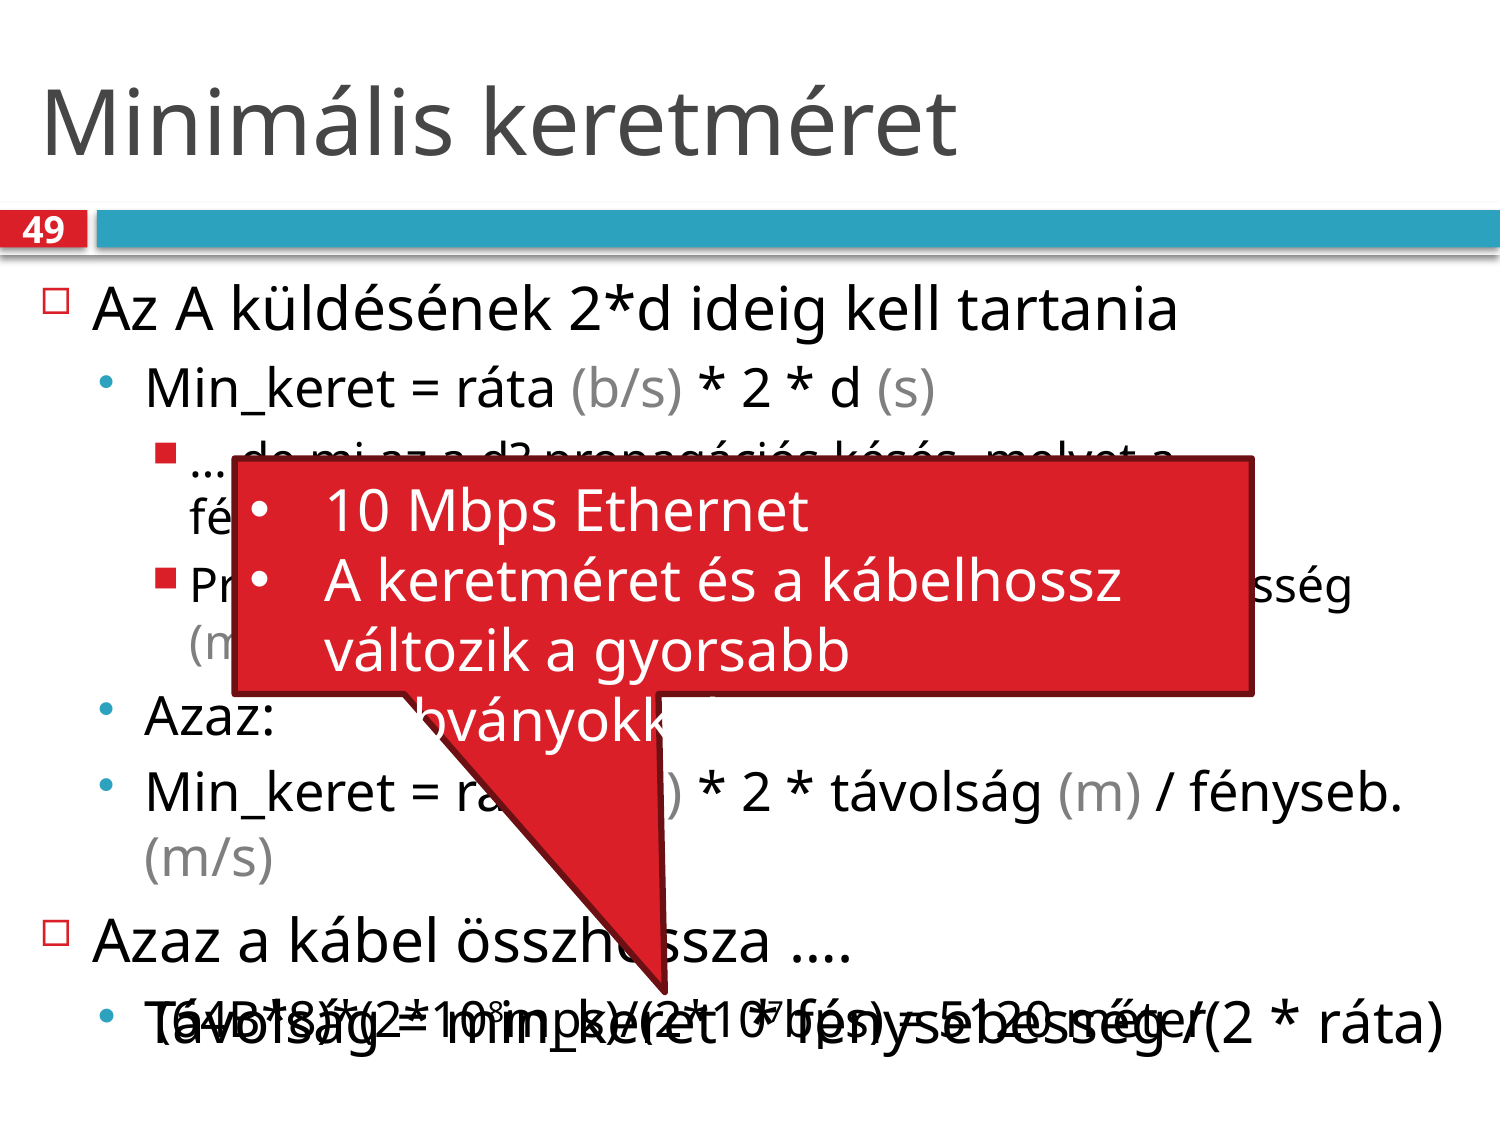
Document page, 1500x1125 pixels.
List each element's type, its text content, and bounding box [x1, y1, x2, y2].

slide_number 49 [0, 206, 88, 257]
title Minimális keretméret [24, 37, 1475, 200]
list Az A küldésének 2*d ideig kell tartania Min_keret = ráta (b/s) * 2 * d (s) … de mi az a d? propagációs késés, melyet a fénysebesség ismeretében ki tudunk számolni Propagációs késés (d) = távolság (m) / fénysebesség (m/s) Azaz: Min_keret = ráta (b/s) * 2 * távolság (m) / fényseb. (m/s) Azaz a kábel összhossza …. Távolság = min_keret * fénysebesség /(2 * ráta) [24, 262, 1475, 1100]
text_box (64B*8)*(2*108mps)/(2*107bps) = 5120 méter [112, 980, 1252, 1055]
text_box 10 Mbps Ethernet A keretméret és a kábelhossz változik a gyorsabb szabványokkal… [234, 465, 1252, 761]
text_box [234, 458, 1252, 465]
text_box [462, 761, 665, 980]
